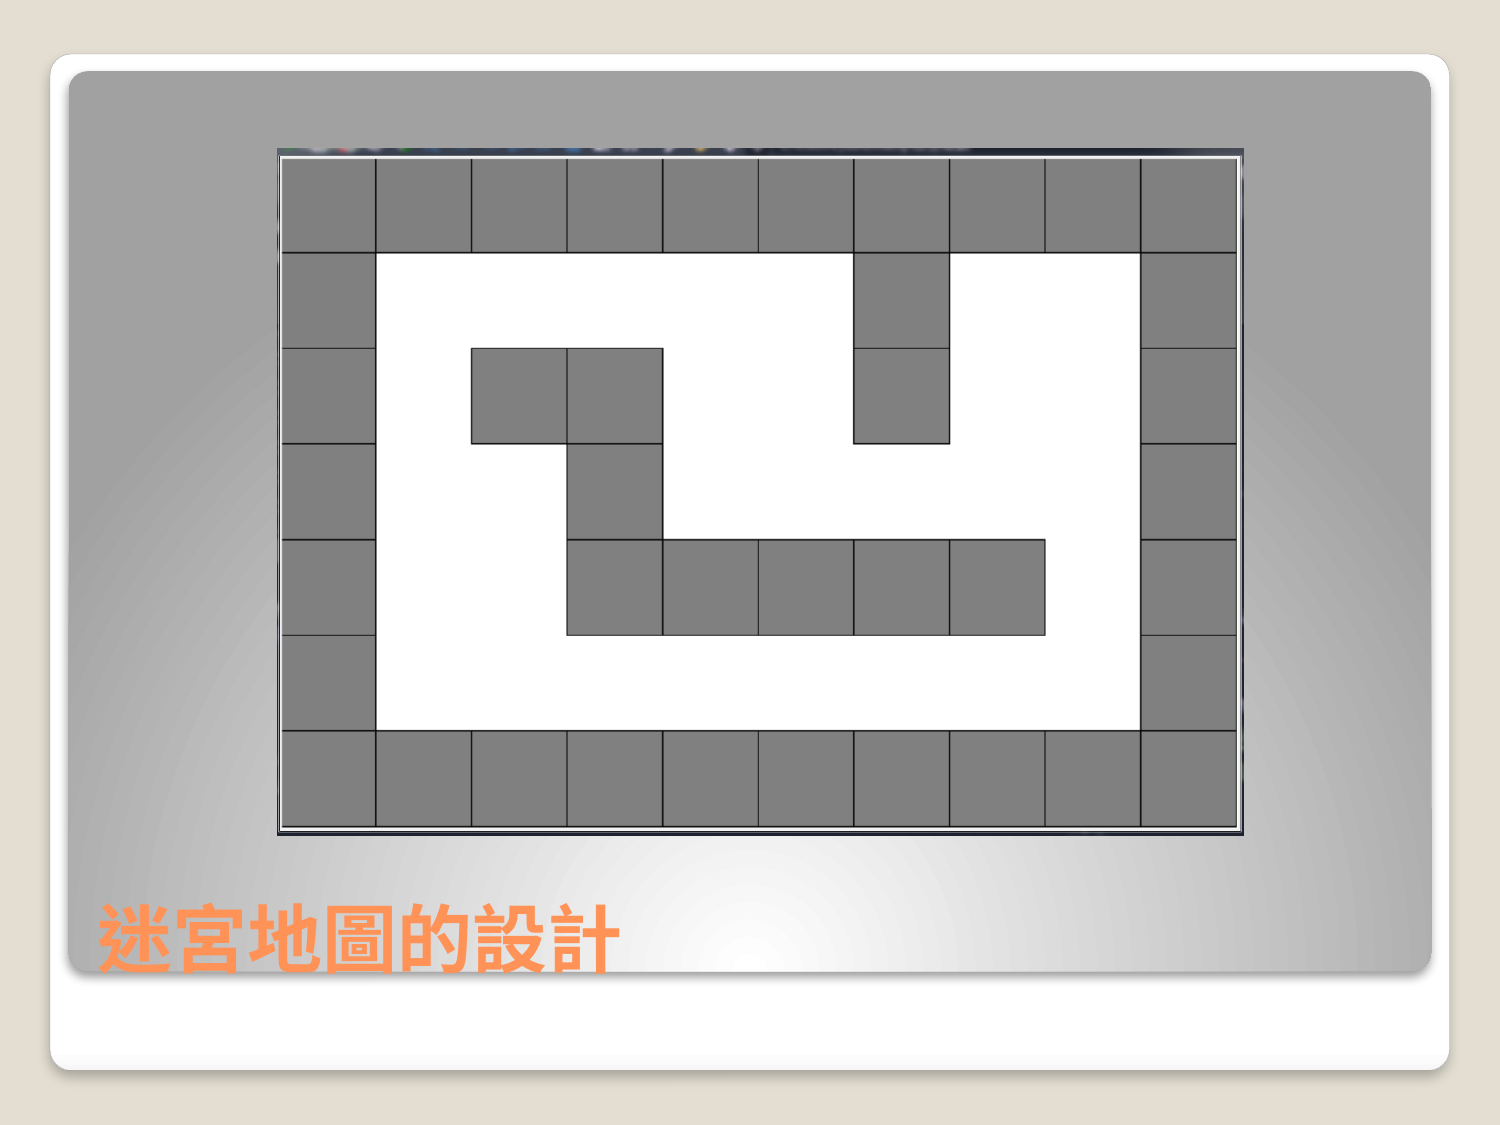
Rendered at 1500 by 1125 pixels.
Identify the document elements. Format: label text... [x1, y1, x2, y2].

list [277, 148, 1245, 837]
title 迷宮地圖的設計 [82, 817, 1425, 990]
